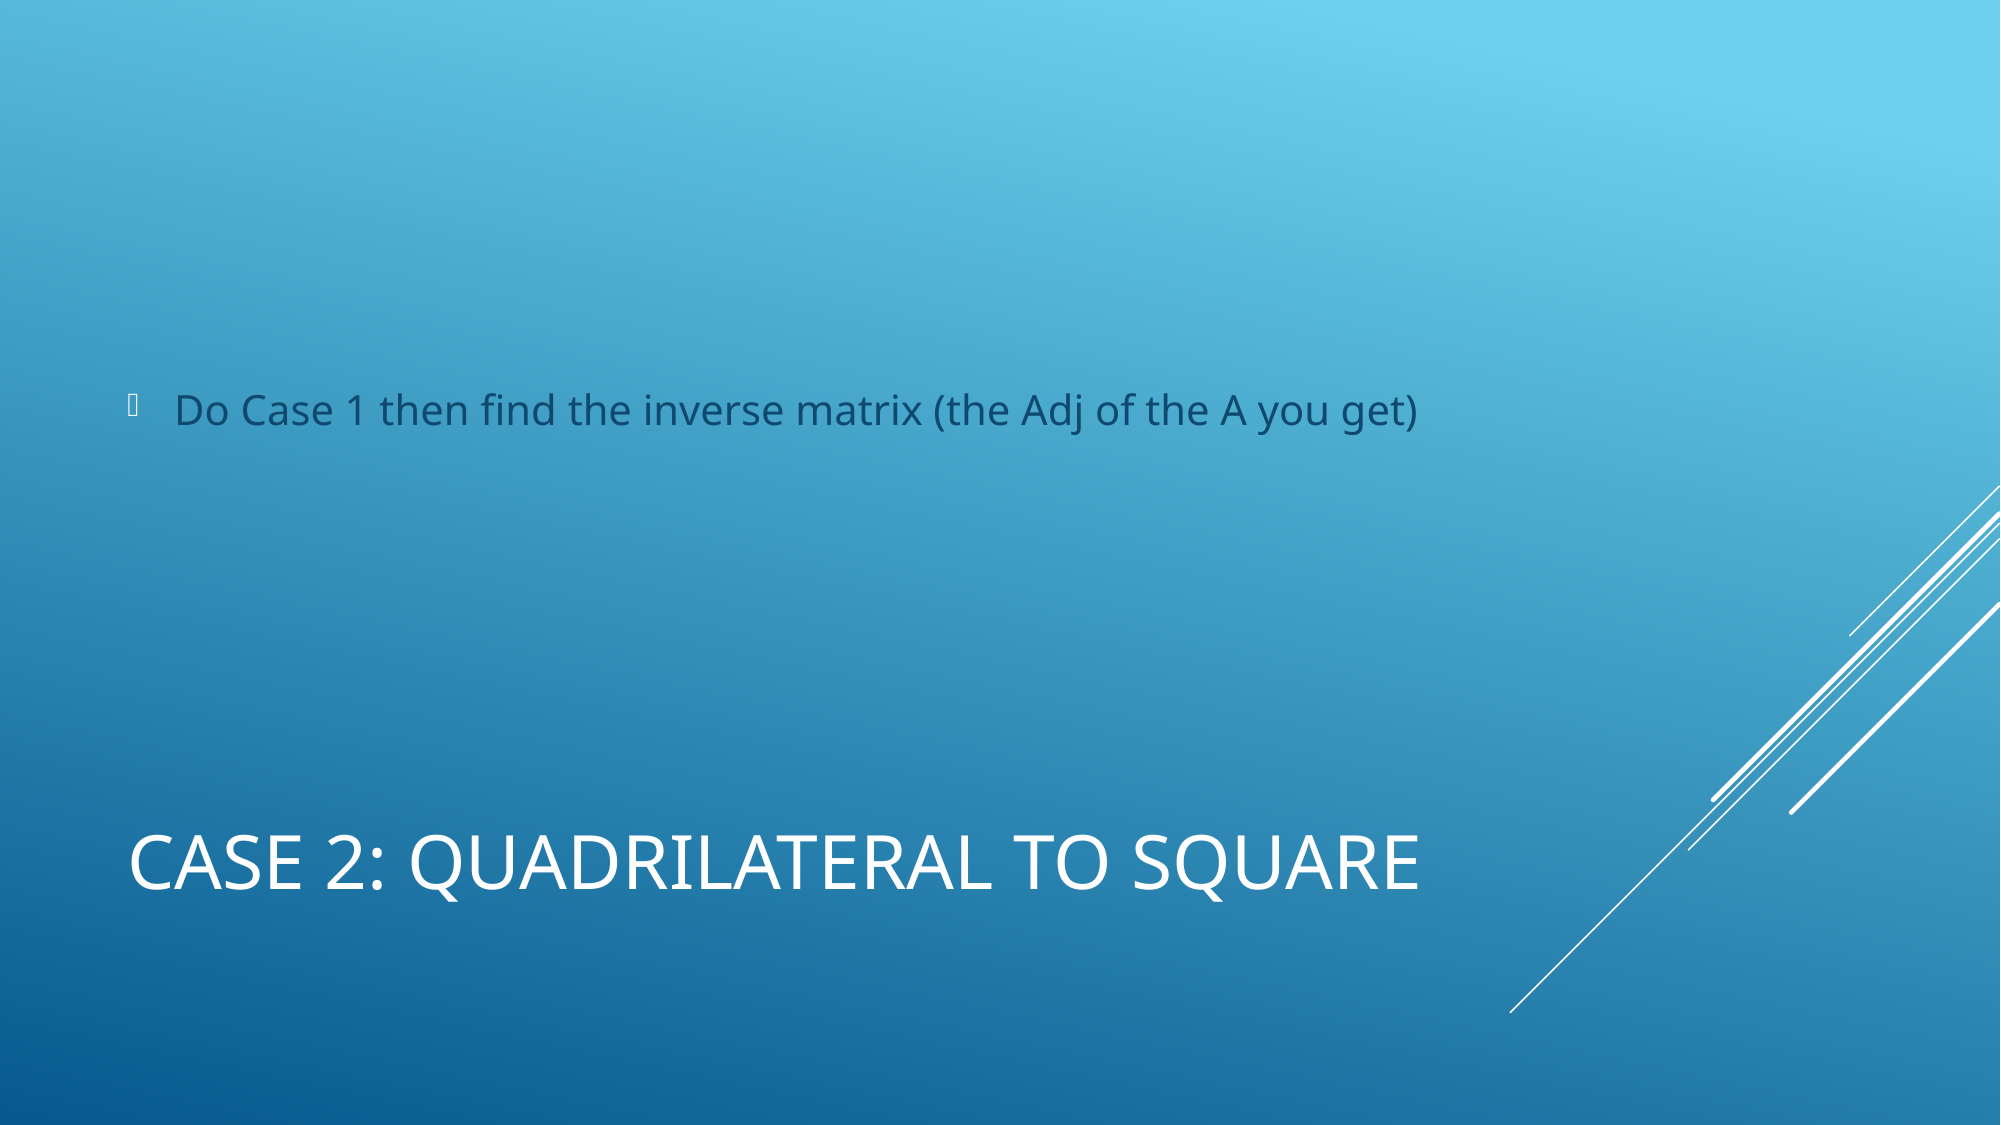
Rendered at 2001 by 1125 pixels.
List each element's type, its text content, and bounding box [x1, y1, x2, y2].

title Case 2: Quadrilateral to Square [112, 736, 1513, 984]
list Do Case 1 then find the inverse matrix (the Adj of the A you get) [112, 112, 1513, 706]
